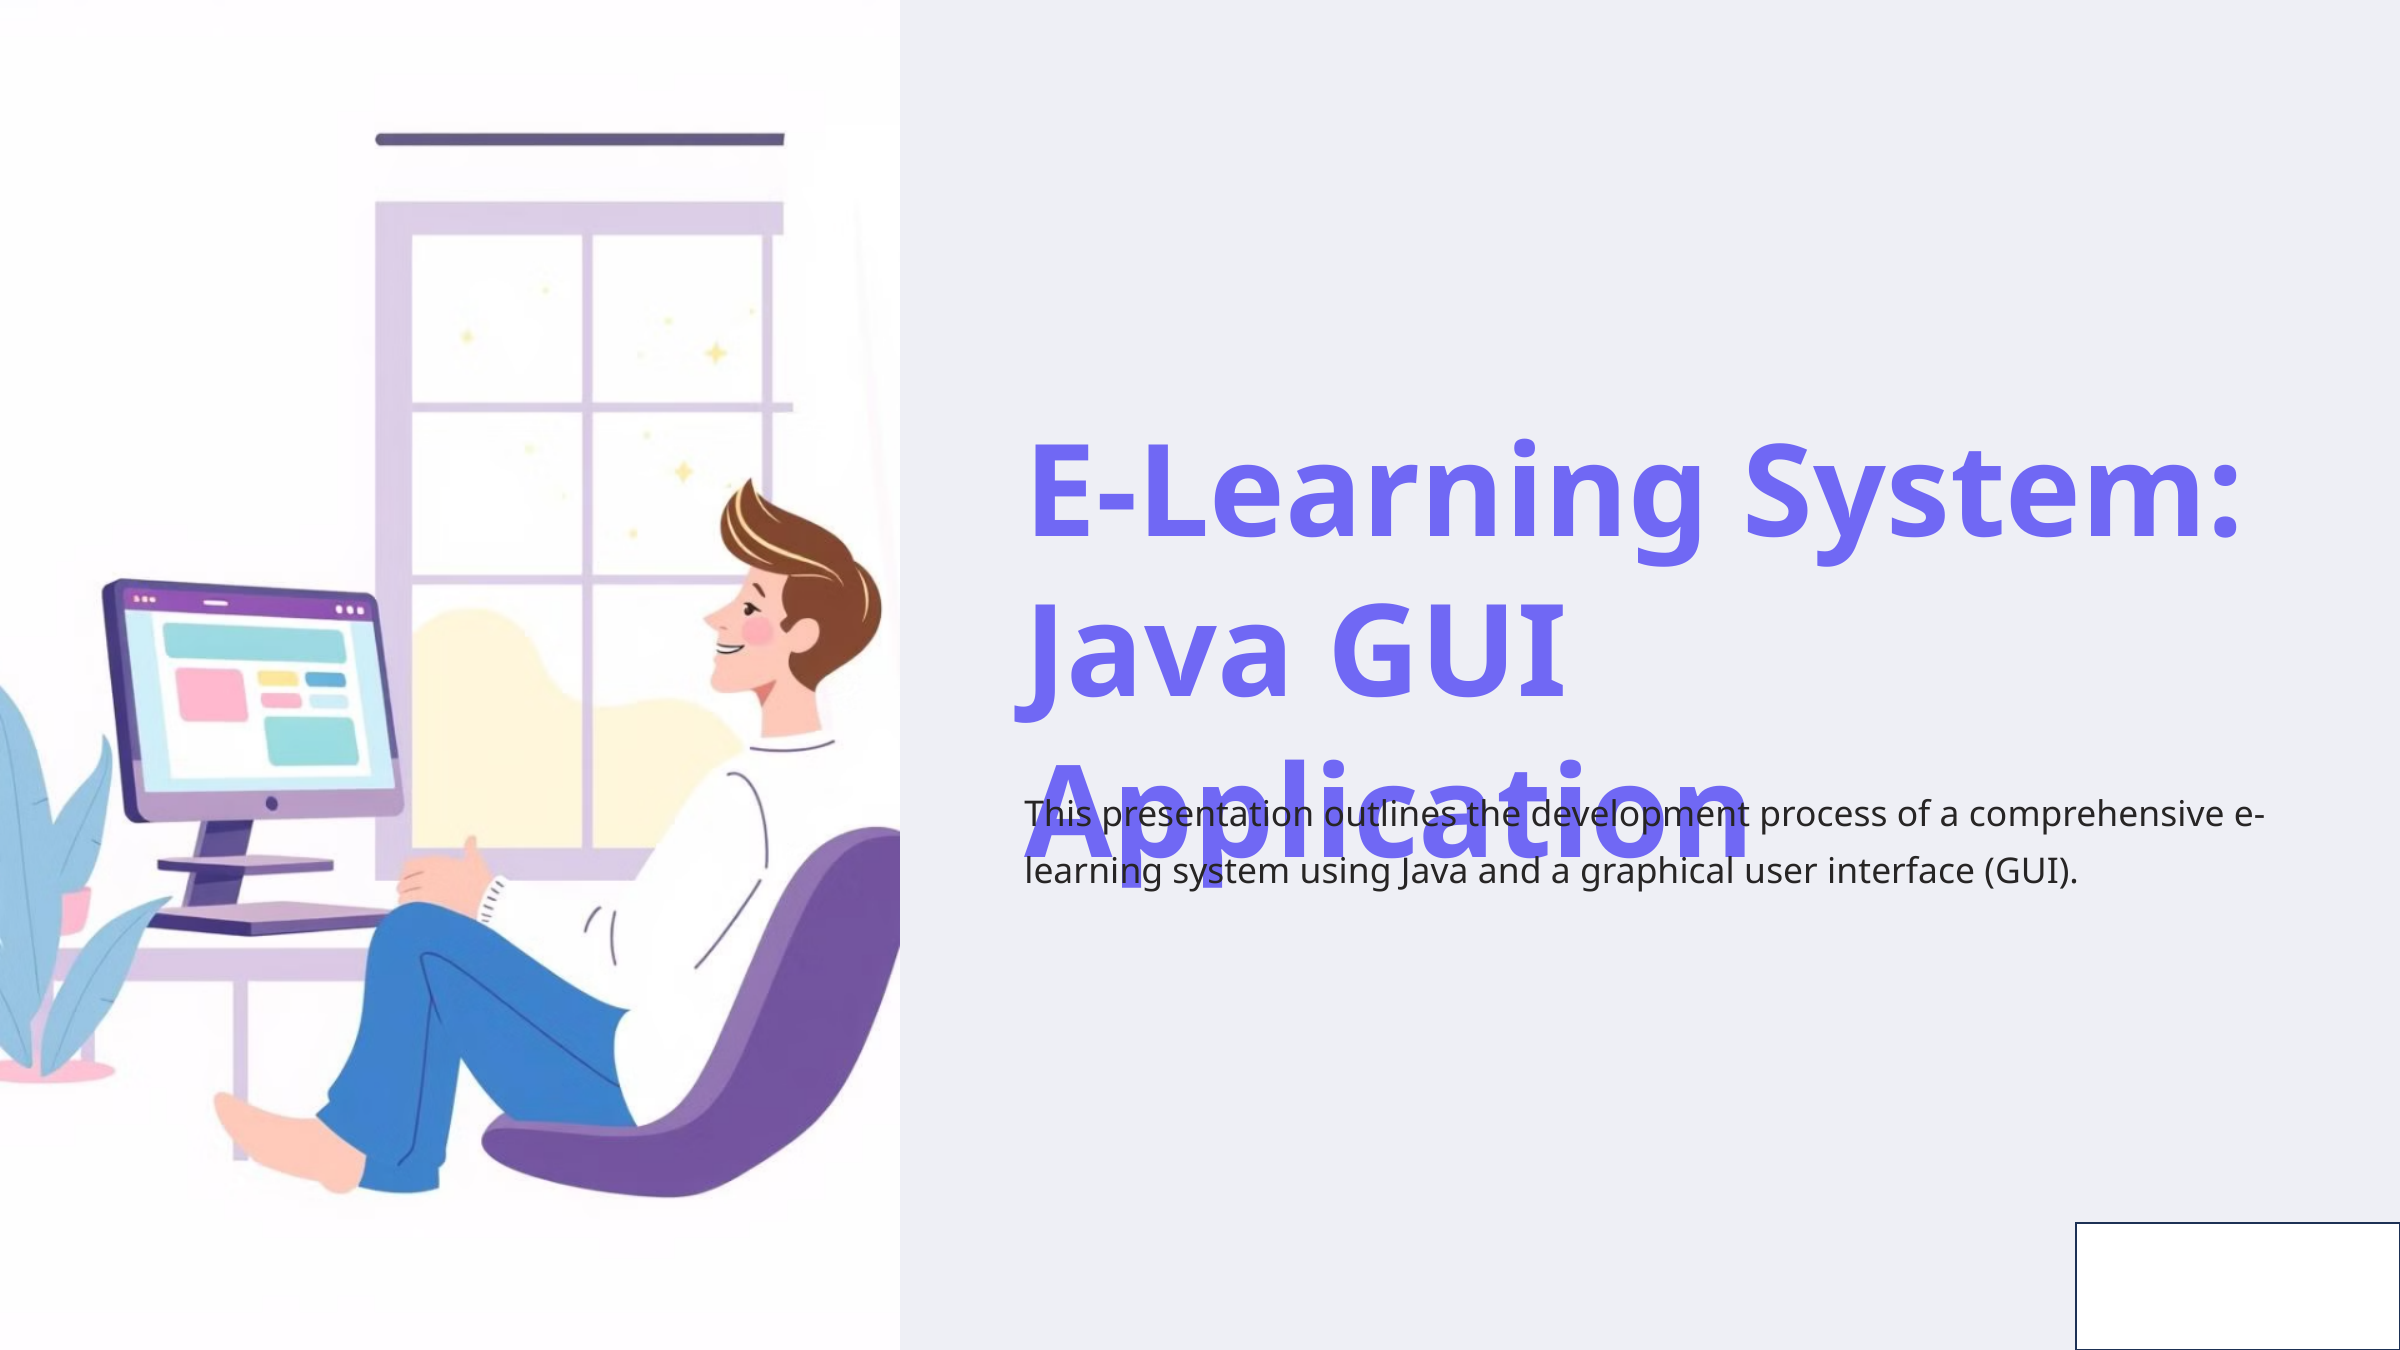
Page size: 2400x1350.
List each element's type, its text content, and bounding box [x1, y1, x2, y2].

text_box E-Learning System: Java GUI Application [1024, 401, 2276, 725]
text_box [2075, 1222, 2400, 1350]
picture [0, 0, 900, 1350]
text_box This presentation outlines the development process of a comprehensive e-learning system using Java and a graphical user interface (GUI). [1024, 777, 2276, 949]
